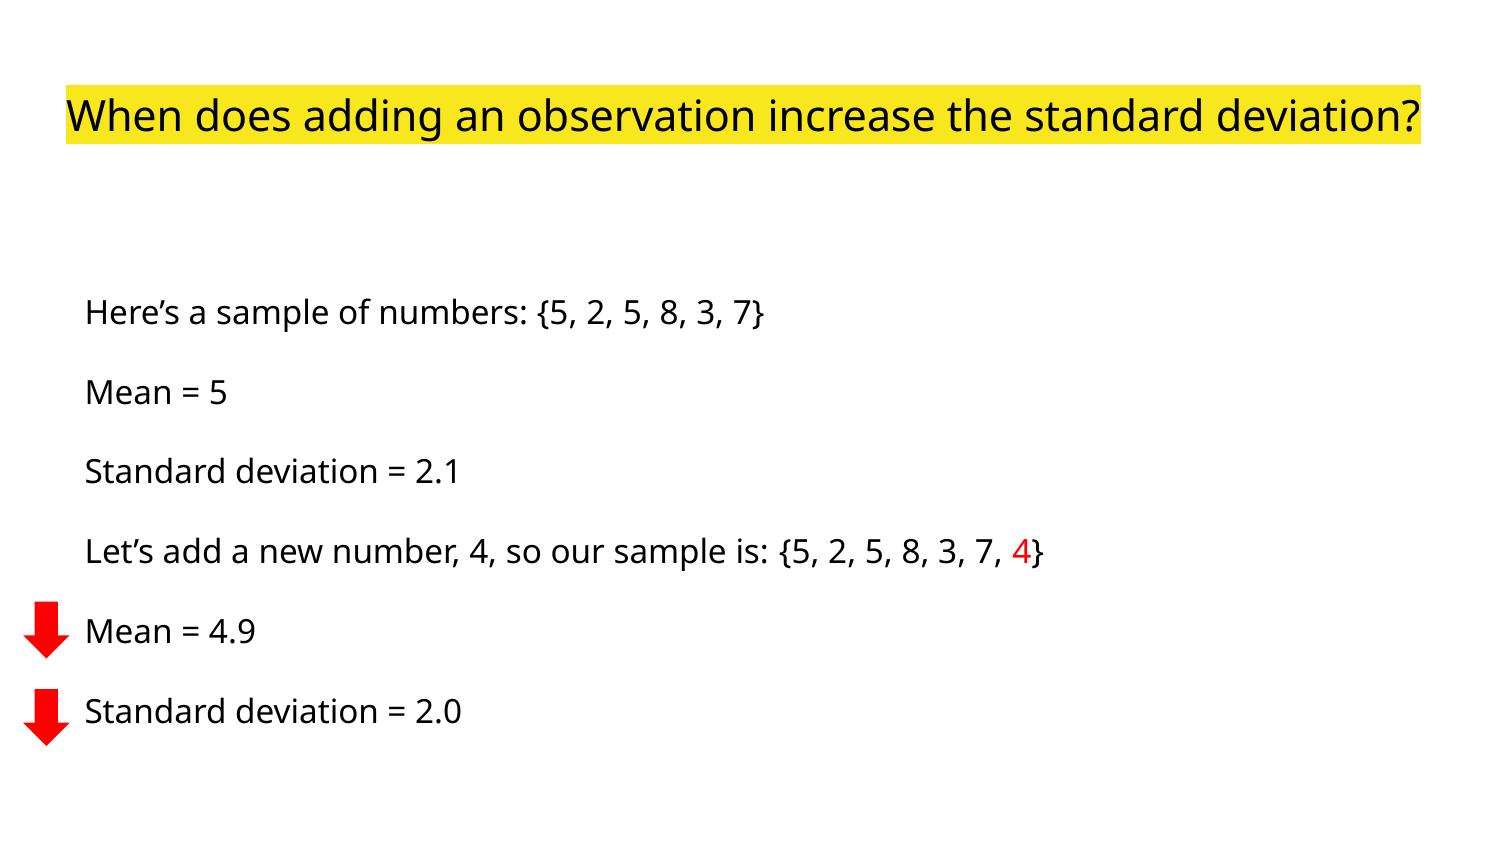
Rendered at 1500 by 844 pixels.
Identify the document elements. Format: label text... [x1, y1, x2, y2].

title When does adding an observation increase the standard deviation? [51, 72, 1449, 167]
text_box Here’s a sample of numbers: {5, 2, 5, 8, 3, 7} Mean = 5 Standard deviation = 2.1 Let’s add a new number, 4, so our sample is: {5, 2, 5, 8, 3, 7, 4} Mean = 4.9 Standard deviation = 2.0 [69, 276, 1429, 746]
text_box [23, 601, 70, 659]
text_box [23, 689, 70, 746]
